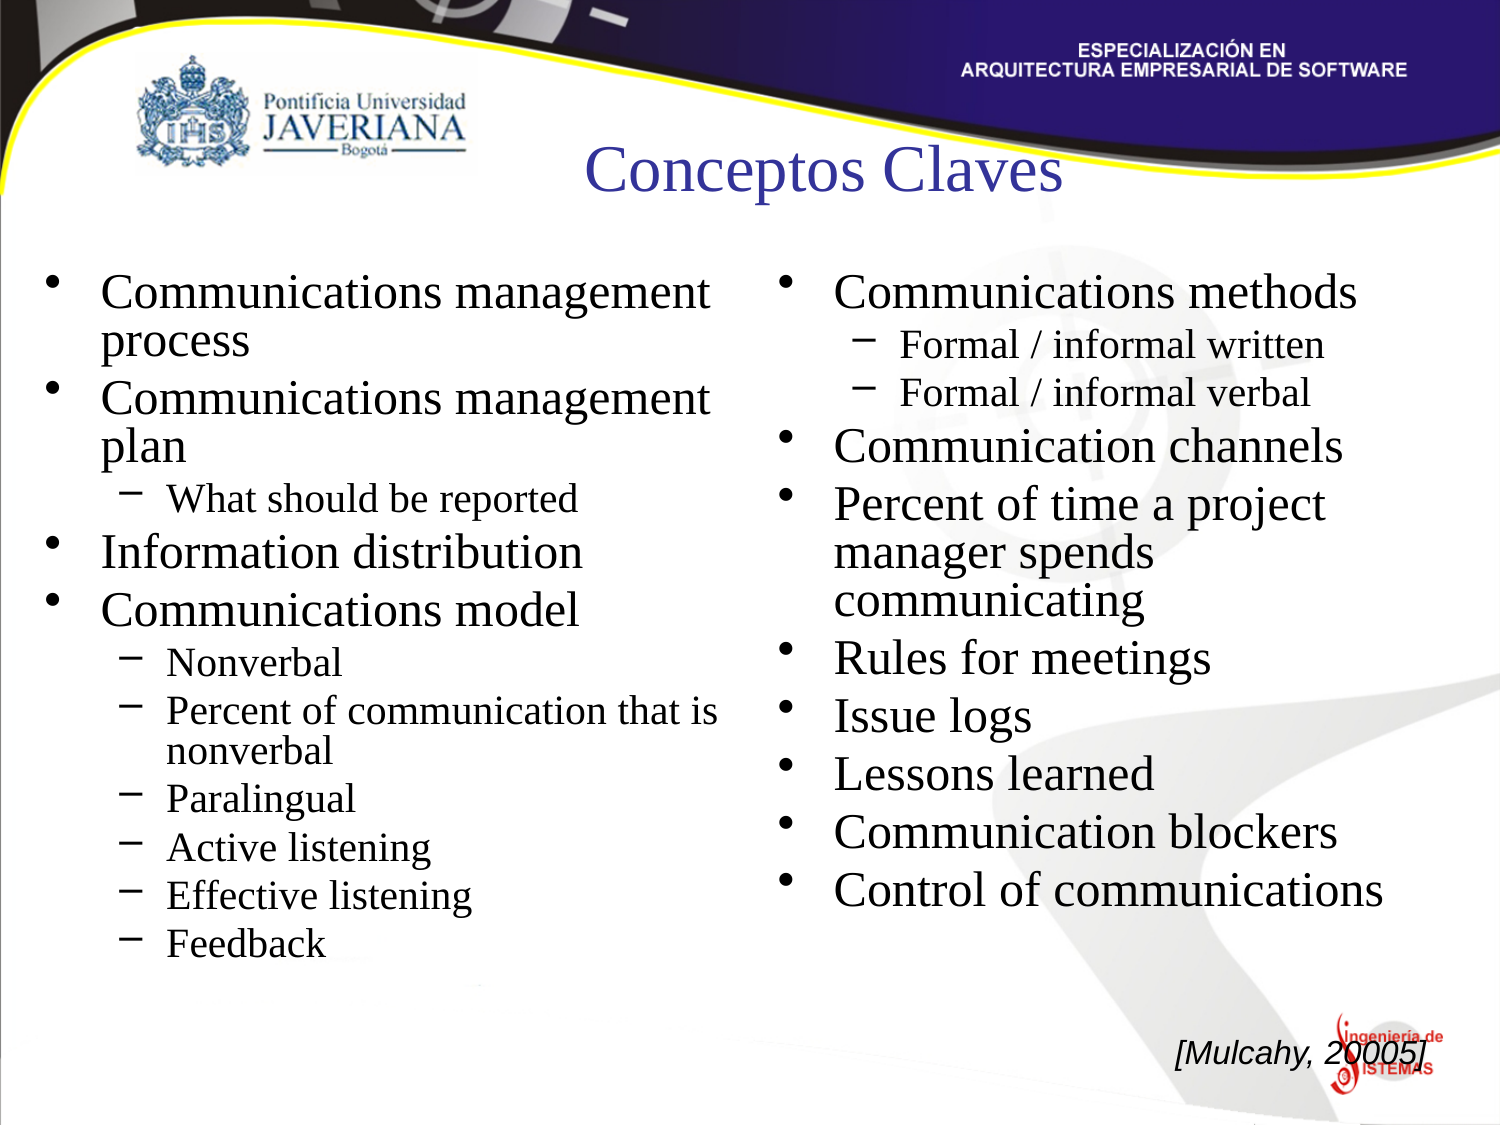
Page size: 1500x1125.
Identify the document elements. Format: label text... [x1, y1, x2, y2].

text_box [Mulcahy, 20005] [1160, 1023, 1442, 1079]
list Communications methods Formal / informal written Formal / informal verbal Communication channels Percent of time a project manager spends communicating Rules for meetings Issue logs Lessons learned Communication blockers Control of communications [762, 262, 1471, 1006]
title Conceptos Claves [269, 116, 1381, 224]
picture [0, 0, 1500, 1125]
list Communications management process Communications management plan What should be reported Information distribution Communications model Nonverbal Percent of communication that is nonverbal Paralingual Active listening Effective listening Feedback [29, 262, 738, 1071]
